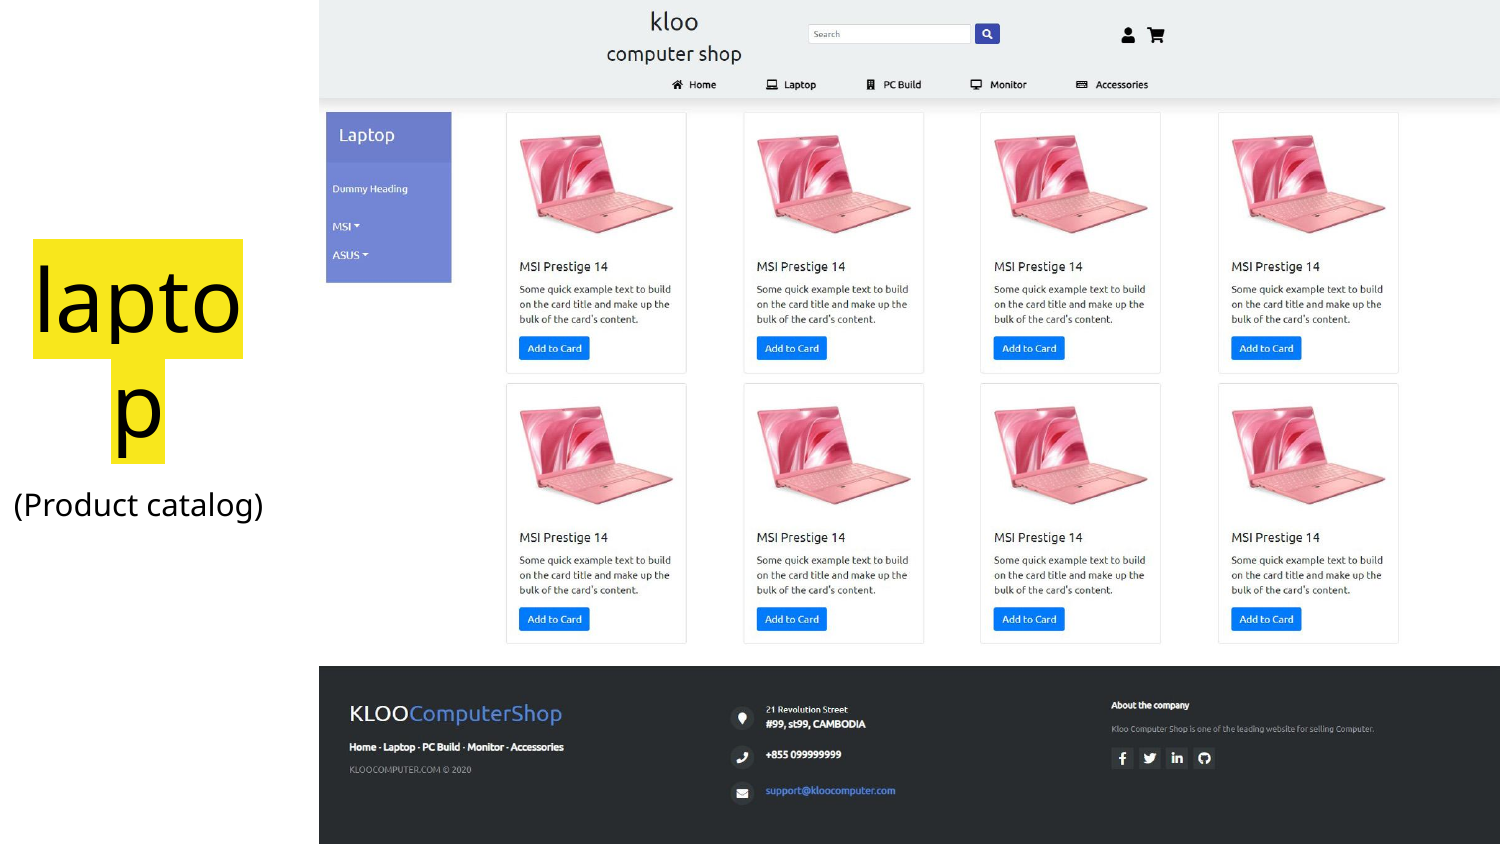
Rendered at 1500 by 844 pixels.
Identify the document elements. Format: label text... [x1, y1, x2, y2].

title laptop [6, 177, 271, 470]
subtitle (Product catalog) [0, 470, 314, 554]
picture [319, 0, 1500, 844]
